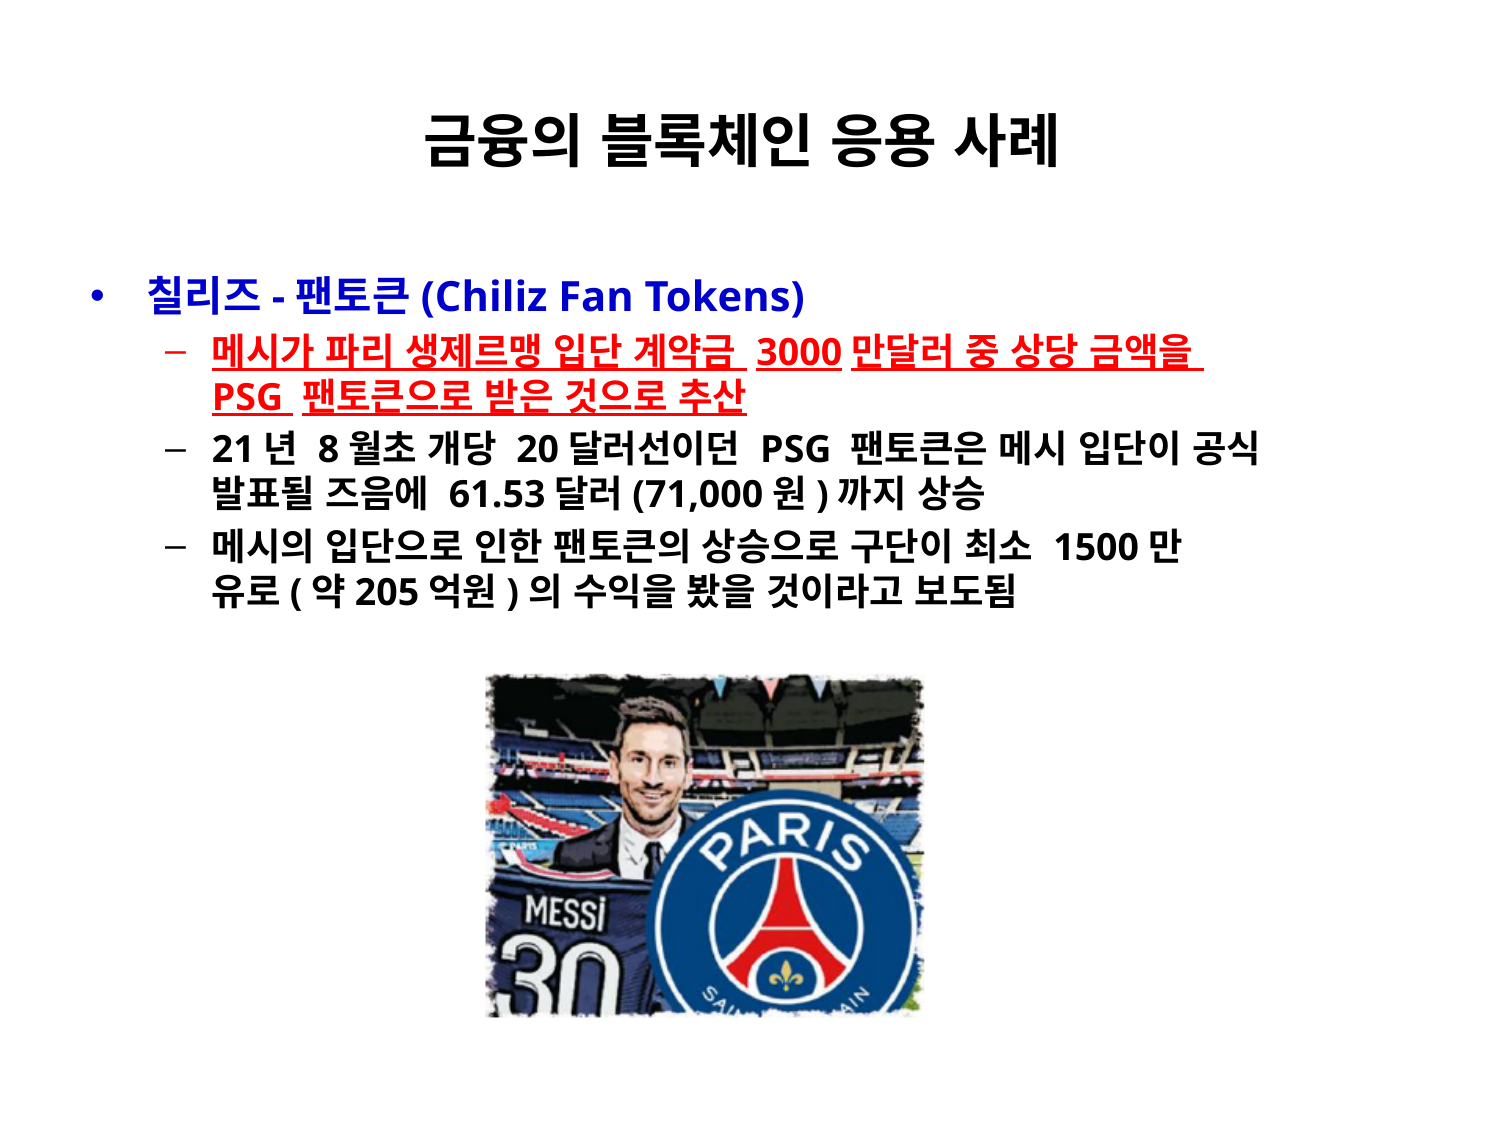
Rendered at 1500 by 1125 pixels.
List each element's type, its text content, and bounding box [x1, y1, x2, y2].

title 금융의 블록체인 응용 사례 [75, 45, 1425, 233]
list 칠리즈-팬토큰(Chiliz Fan Tokens) 메시가 파리 생제르맹 입단 계약금 3000만달러 중 상당 금액을 PSG 팬토큰으로 받은 것으로 추산 21년 8월초 개당 20달러선이던 PSG 팬토큰은 메시 입단이 공식 발표될 즈음에 61.53달러(71,000원)까지 상승 메시의 입단으로 인한 팬토큰의 상승으로 구단이 최소 1500만 유로(약205억원)의 수익을 봤을 것이라고 보도됨 [75, 262, 1425, 1005]
picture [478, 668, 926, 1024]
